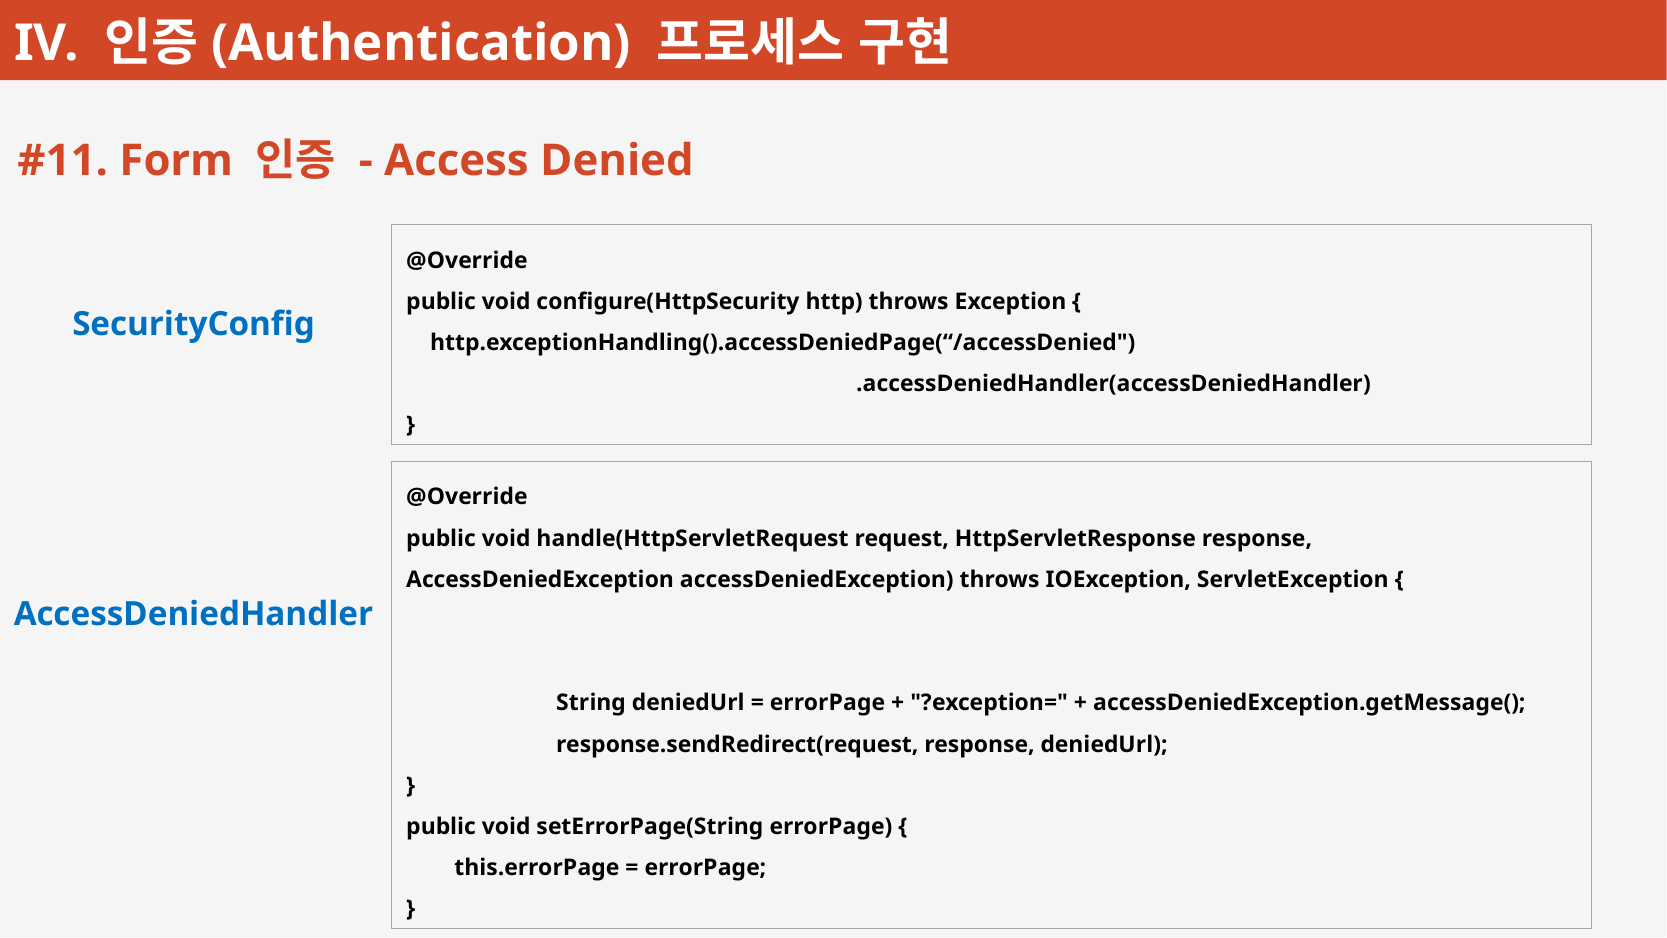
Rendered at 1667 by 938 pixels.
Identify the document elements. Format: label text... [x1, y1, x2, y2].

text_box @Override public void handle(HttpServletRequest request, HttpServletResponse response, AccessDeniedException accessDeniedException) throws IOException, ServletException { String deniedUrl = errorPage + "?exception=" + accessDeniedException.getMessage(); response.sendRedirect(request, response, deniedUrl); } public void setErrorPage(String errorPage) { this.errorPage = errorPage; } [391, 461, 1592, 929]
text_box #11. Form 인증 - Access Denied [2, 124, 709, 192]
text_box @Override public void configure(HttpSecurity http) throws Exception { http.exceptionHandling().accessDeniedPage(“/accessDenied") .accessDeniedHandler(accessDeniedHandler) } [391, 224, 1592, 445]
text_box AccessDeniedHandler [0, 584, 389, 640]
text_box SecurityConfig [57, 294, 331, 349]
